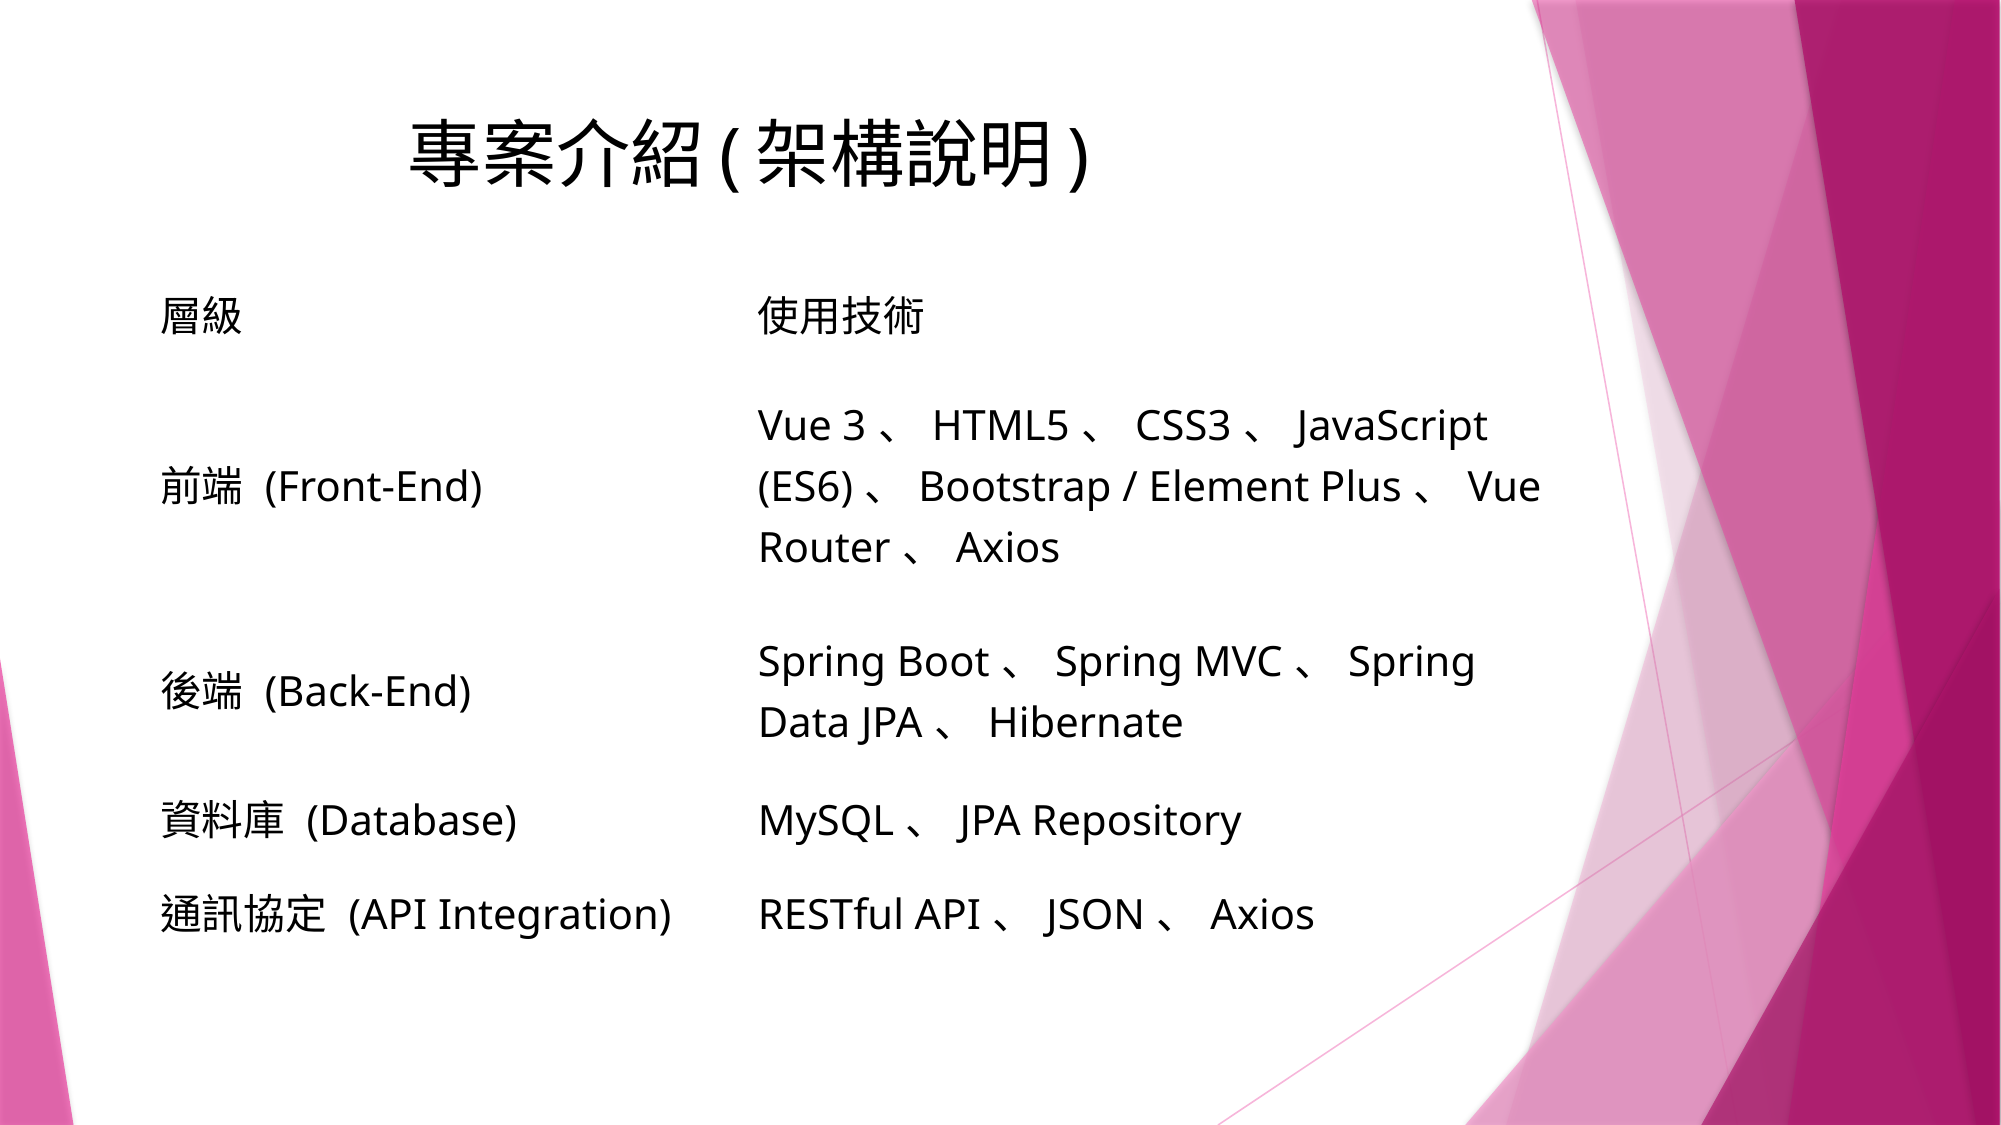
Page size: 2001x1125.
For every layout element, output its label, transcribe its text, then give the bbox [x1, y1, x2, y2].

table_cell 前端 (Front-End) [145, 360, 743, 606]
table_cell RESTful API、JSON、Axios [743, 864, 1577, 958]
table_header 使用技術 [743, 266, 1577, 360]
table_cell Vue 3、HTML5、CSS3、JavaScript (ES6)、Bootstrap / Element Plus、Vue Router、Axios [743, 360, 1577, 606]
table_cell 資料庫 (Database) [145, 771, 743, 864]
title 專案介紹(架構說明) [111, 99, 1513, 205]
table_cell 通訊協定 (API Integration) [145, 864, 743, 958]
table_cell 後端 (Back-End) [145, 606, 743, 771]
table_header 層級 [145, 266, 743, 360]
table_cell Spring Boot、Spring MVC、Spring Data JPA、Hibernate [743, 606, 1577, 771]
table_cell MySQL、JPA Repository [743, 771, 1577, 864]
